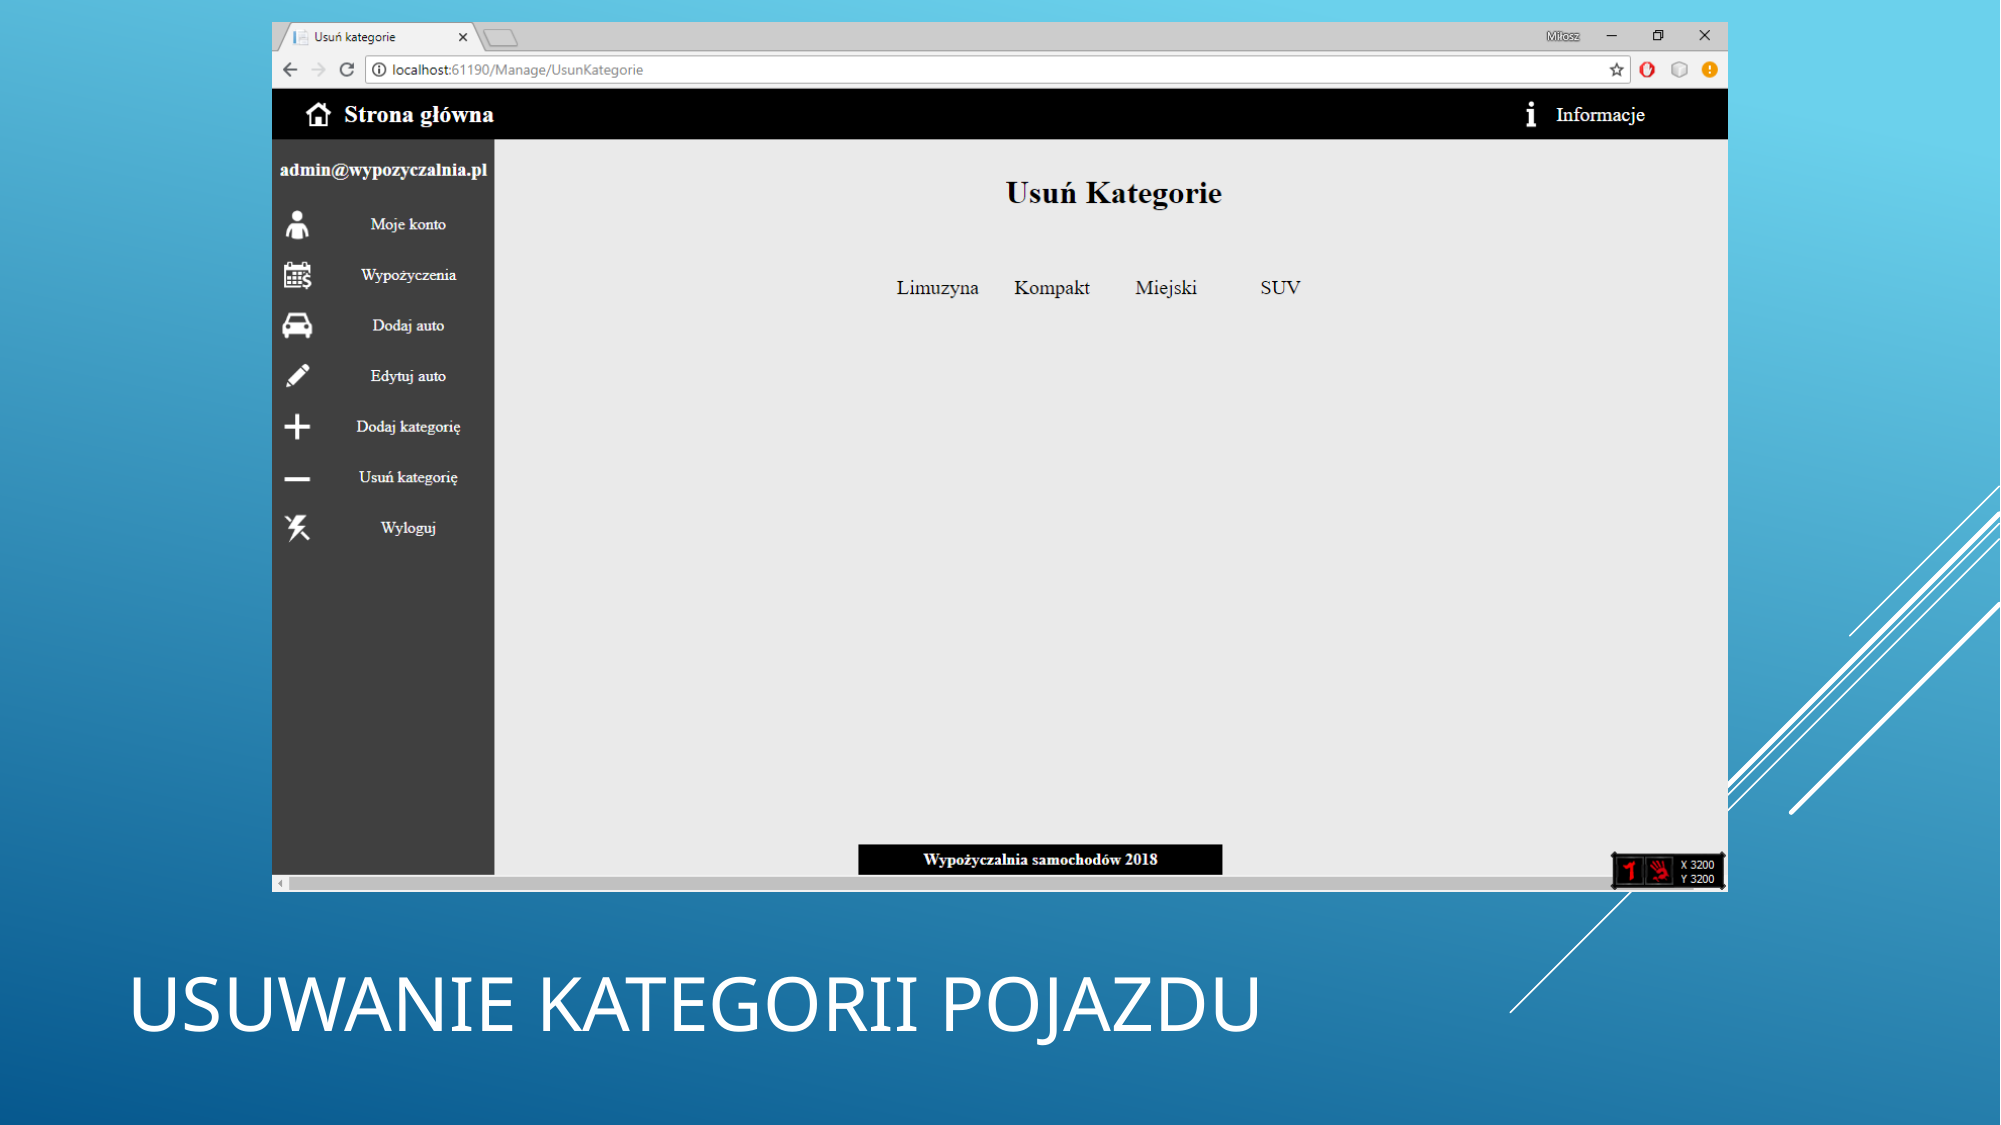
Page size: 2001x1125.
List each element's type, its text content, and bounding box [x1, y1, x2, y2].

picture [272, 22, 1728, 892]
title Usuwanie kategorii pojazdu [112, 877, 1513, 1125]
